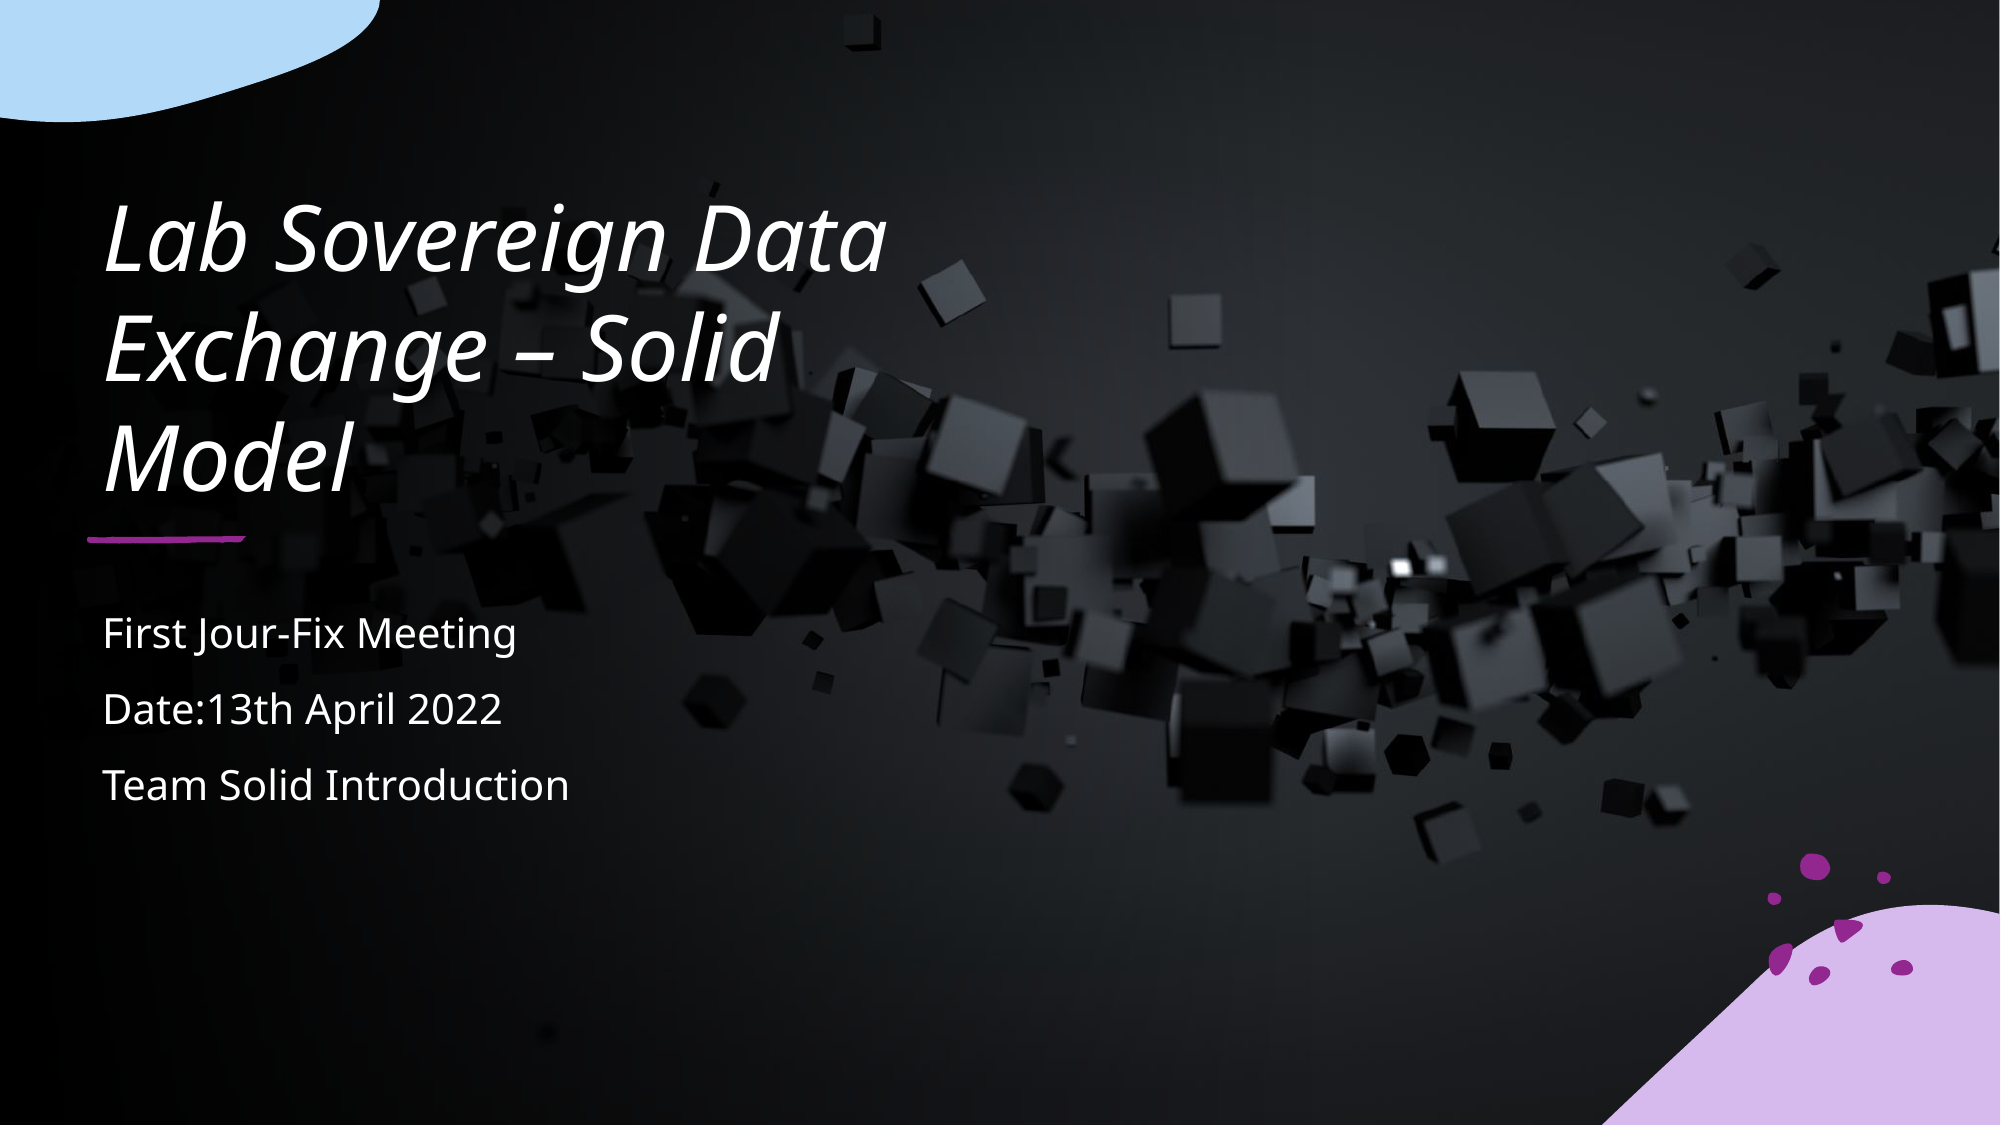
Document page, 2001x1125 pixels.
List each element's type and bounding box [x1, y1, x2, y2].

picture [0, 0, 2000, 1125]
text_box [86, 535, 247, 544]
text_box [1767, 853, 1914, 986]
